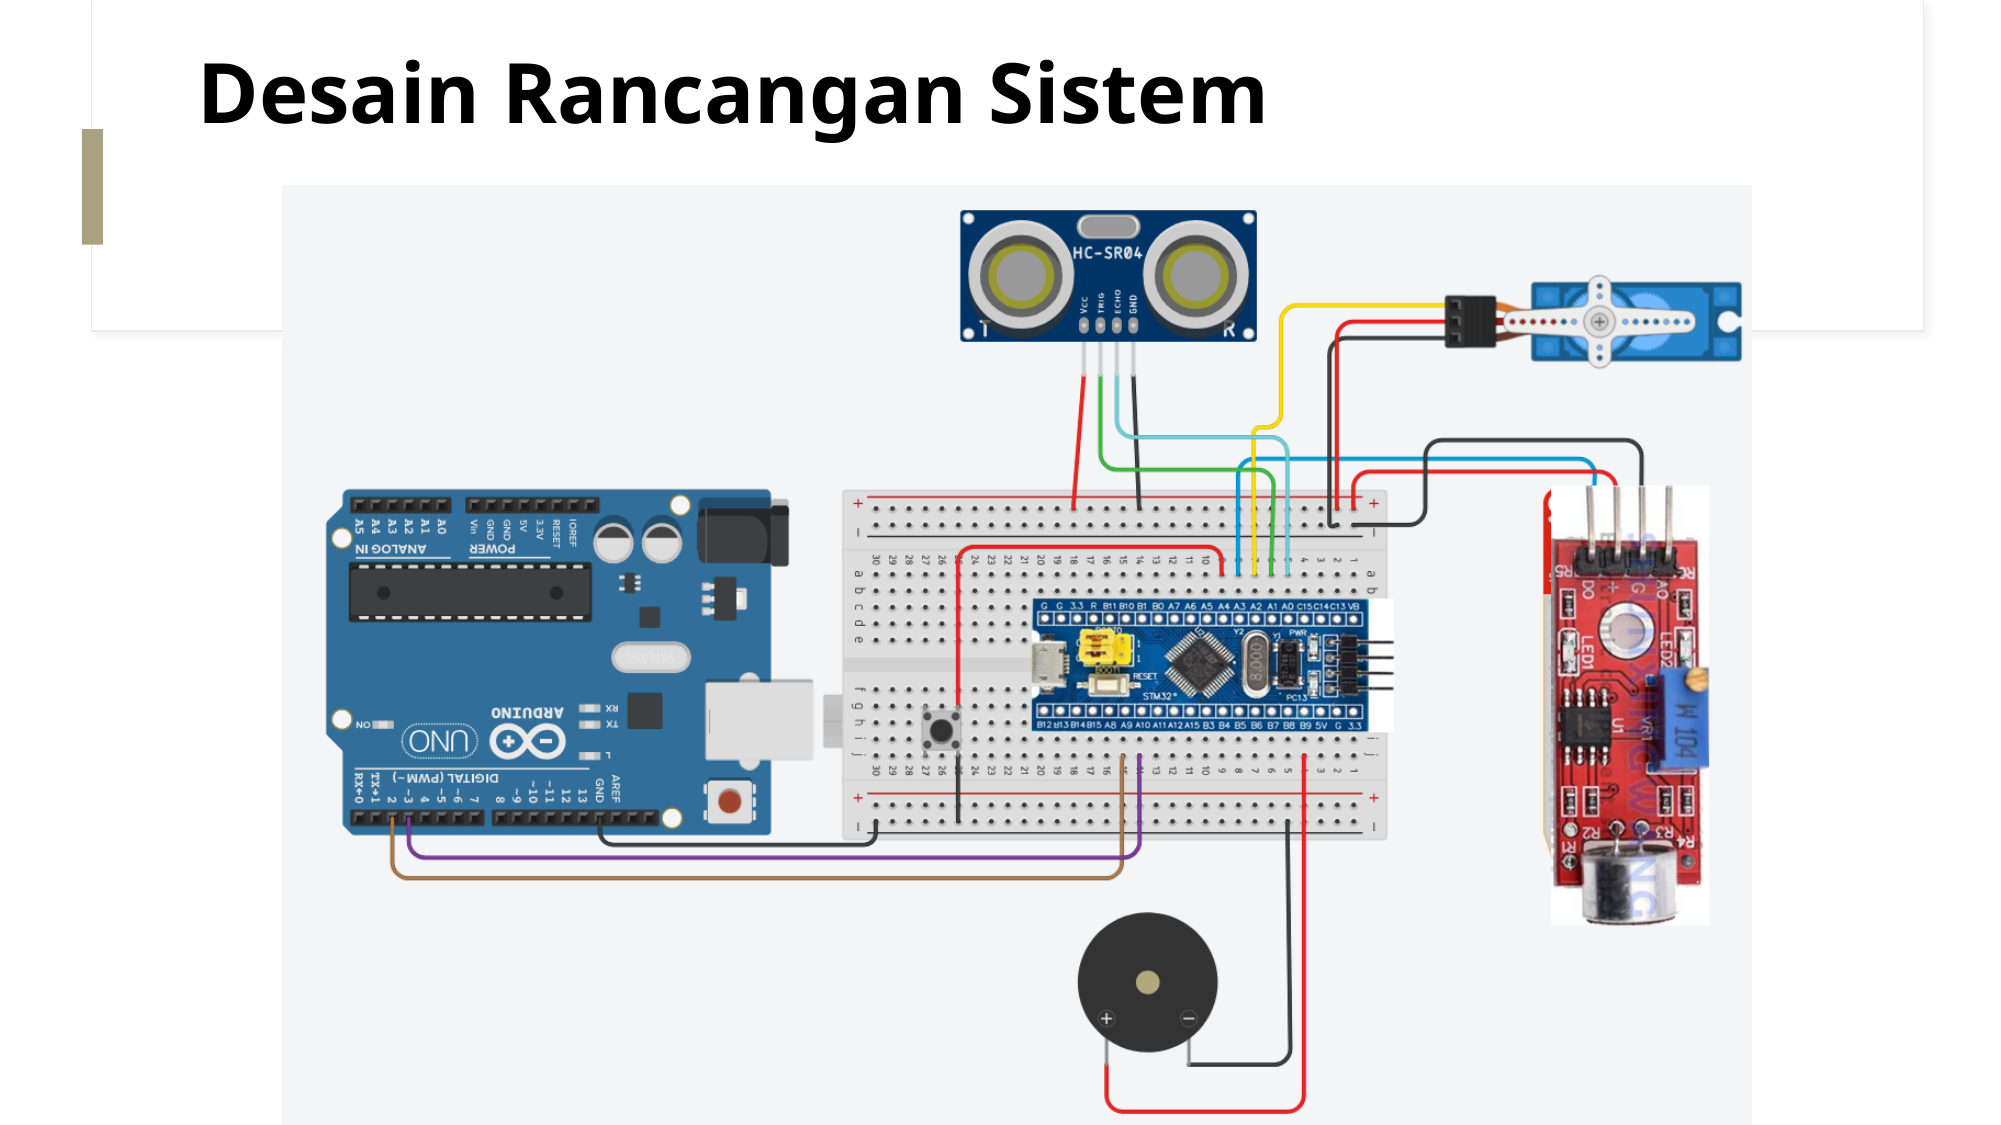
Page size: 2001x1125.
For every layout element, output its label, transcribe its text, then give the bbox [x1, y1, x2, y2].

title Desain Rancangan Sistem [183, 0, 1851, 194]
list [282, 184, 1752, 1125]
